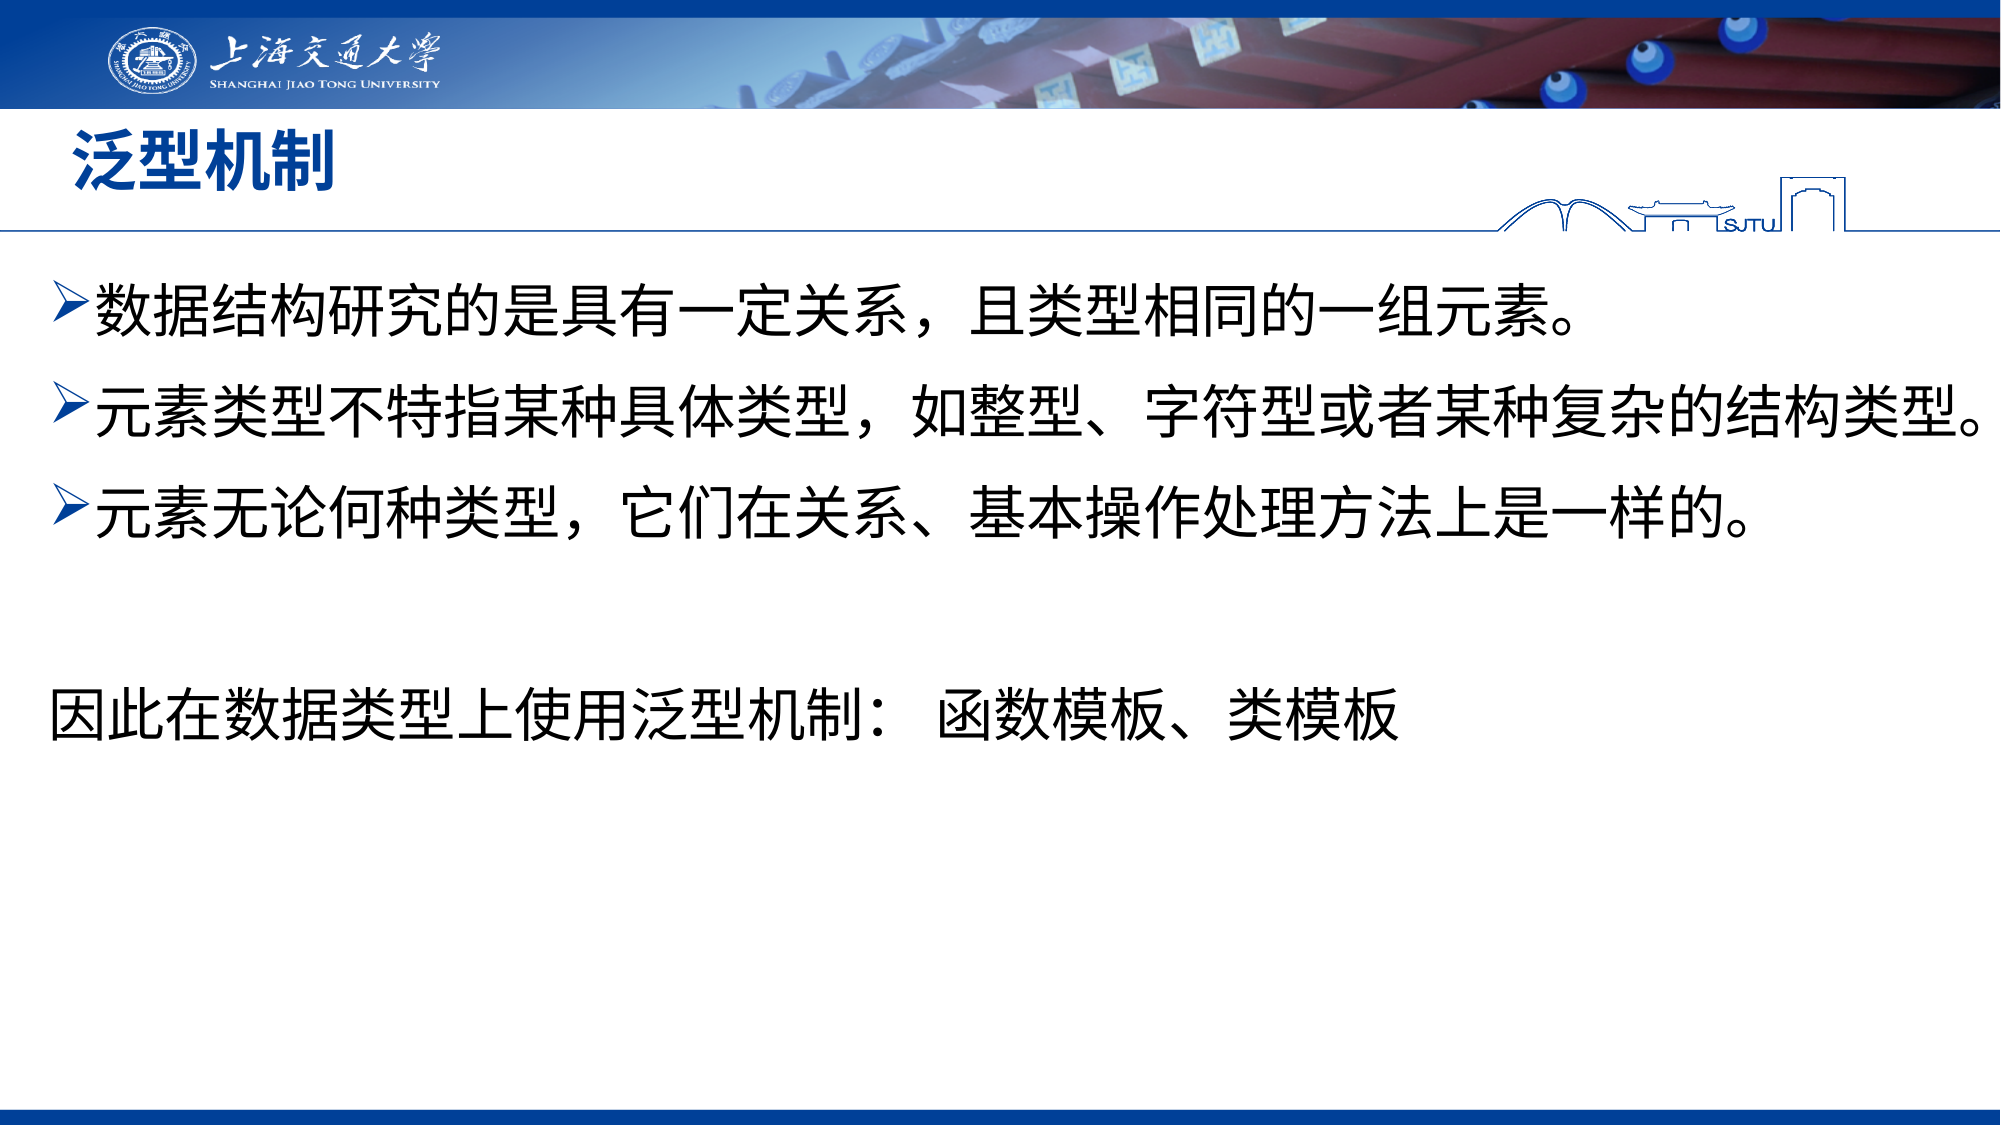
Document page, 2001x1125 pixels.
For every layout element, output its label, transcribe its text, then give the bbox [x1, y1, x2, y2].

picture [0, 0, 2001, 109]
title 泛型机制 [55, 117, 1887, 212]
list 数据结构研究的是具有一定关系，且类型相同的一组元素。 元素类型不特指某种具体类型，如整型、字符型或者某种复杂的结构类型。 元素无论何种类型，它们在关系、基本操作处理方法上是一样的。 因此在数据类型上使用泛型机制： 函数模板、类模板 [33, 256, 1978, 947]
